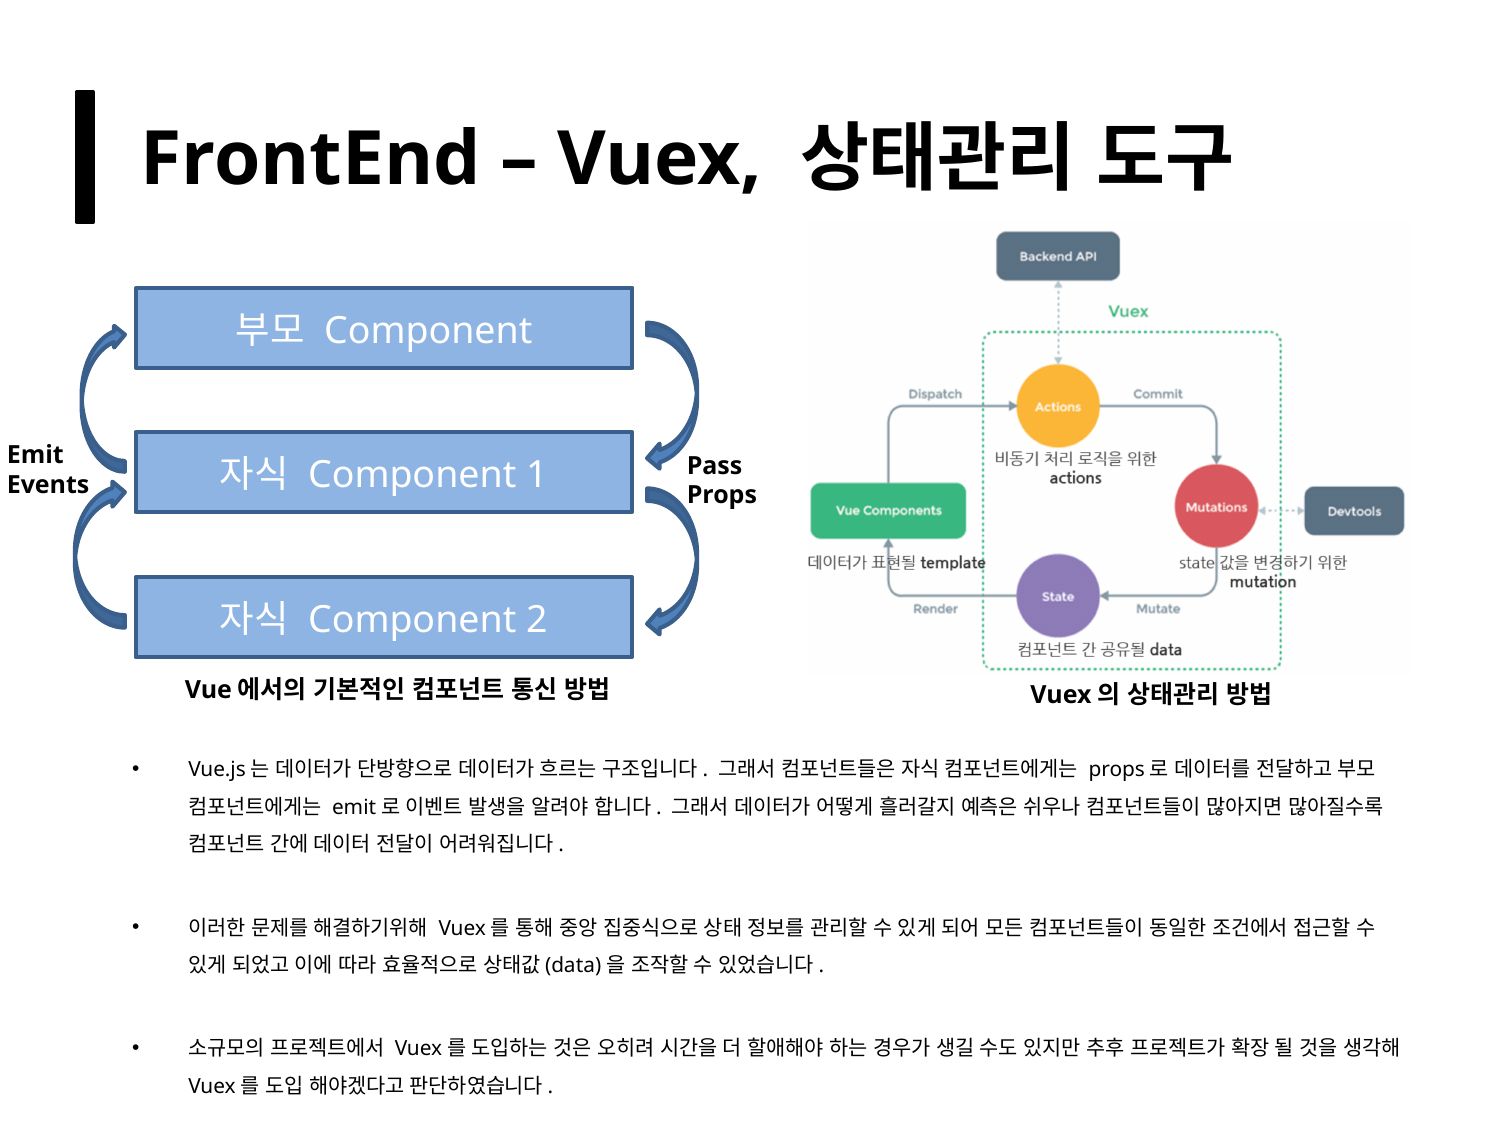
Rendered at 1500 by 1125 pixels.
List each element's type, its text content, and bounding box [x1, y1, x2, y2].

text_box [72, 479, 127, 630]
text_box Vuex의 상태관리 방법 [1015, 683, 1288, 717]
text_box 부모 Component [134, 286, 634, 370]
text_box Pass Props [672, 441, 802, 517]
text_box Vue.js는 데이터가 단방향으로 데이터가 흐르는 구조입니다. 그래서 컴포넌트들은 자식 컴포넌트에게는 props로 데이터를 전달하고 부모 컴포넌트에게는 emit로 이벤트 발생을 알려야 합니다. 그래서 데이터가 어떻게 흘러갈지 예측은 쉬우나 컴포넌트들이 많아지면 많아질수록 컴포넌트 간에 데이터 전달이 어려워집니다. 이러한 문제를 해결하기위해 Vuex를 통해 중앙 집중식으로 상태 정보를 관리할 수 있게 되어 모든 컴포넌트들이 동일한 조건에서 접근할 수 있게 되었고 이에 따라 효율적으로 상태값(data)을 조작할 수 있었습니다. 소규모의 프로젝트에서 Vuex를 도입하는 것은 오히려 시간을 더 할애해야 하는 경우가 생길 수도 있지만 추후 프로젝트가 확장 될 것을 생각해 Vuex를 도입 해야겠다고 판단하였습니다. [117, 735, 1424, 1112]
picture [807, 222, 1412, 676]
text_box Emit Events [0, 431, 114, 506]
text_box [645, 486, 700, 637]
text_box [79, 323, 127, 474]
text_box [75, 90, 95, 224]
text_box FrontEnd – Vuex, 상태관리 도구 [125, 101, 1250, 207]
text_box 자식 Component 2 [134, 575, 634, 659]
text_box Vue에서의 기본적인 컴포넌트 통신 방법 [169, 666, 626, 712]
text_box 자식 Component 1 [134, 430, 634, 514]
text_box [645, 320, 700, 471]
